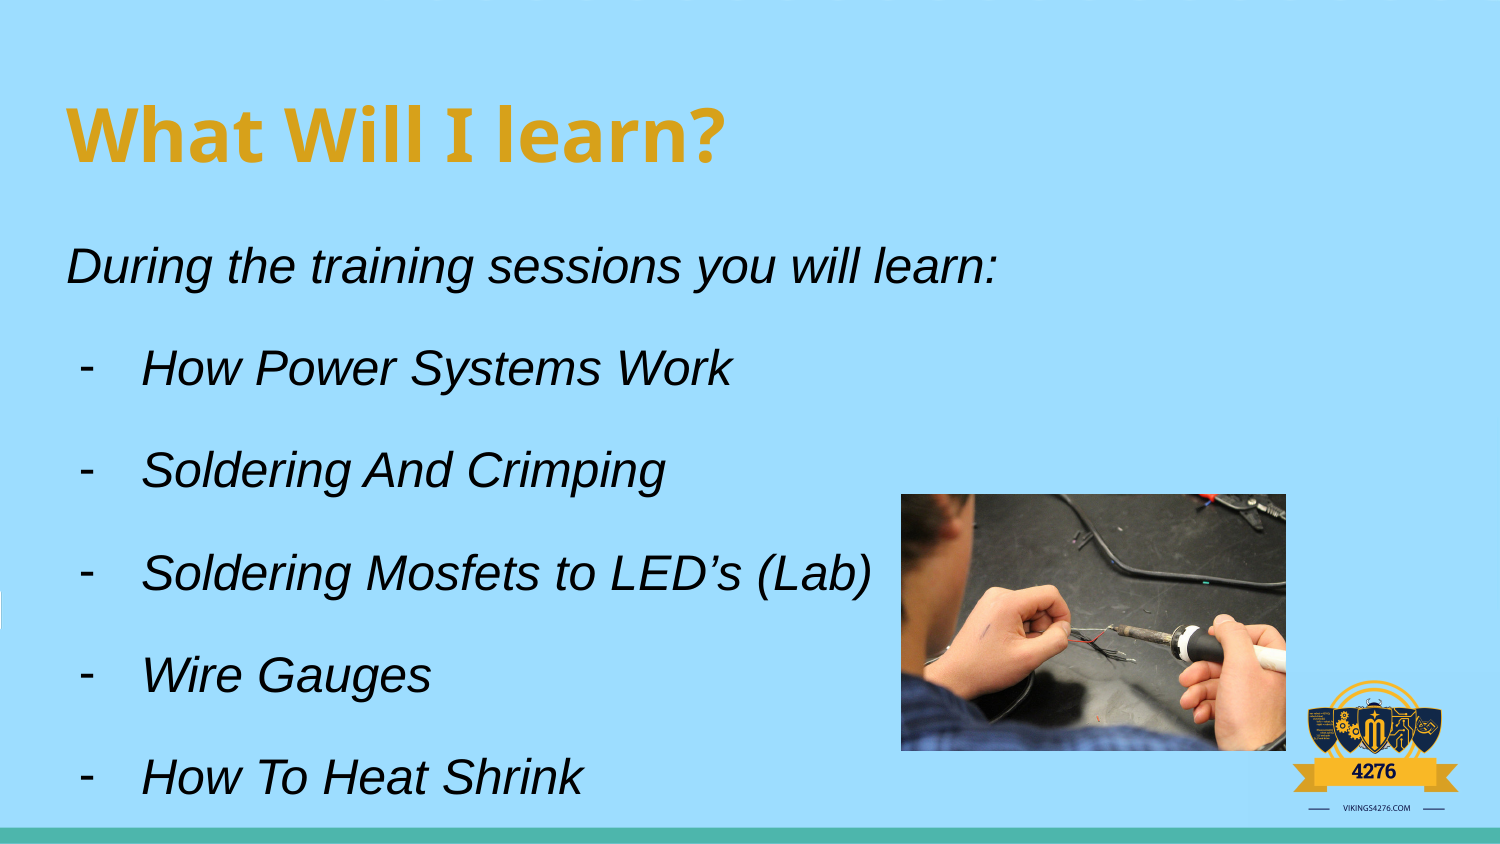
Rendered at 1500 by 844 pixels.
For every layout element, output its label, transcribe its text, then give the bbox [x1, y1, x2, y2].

picture [0, 0, 1500, 827]
list During the training sessions you will learn: How Power Systems Work Soldering And Crimping Soldering Mosfets to LED’s (Lab) Wire Gauges How To Heat Shrink [51, 209, 1449, 751]
title What Will I learn? [51, 72, 1449, 189]
